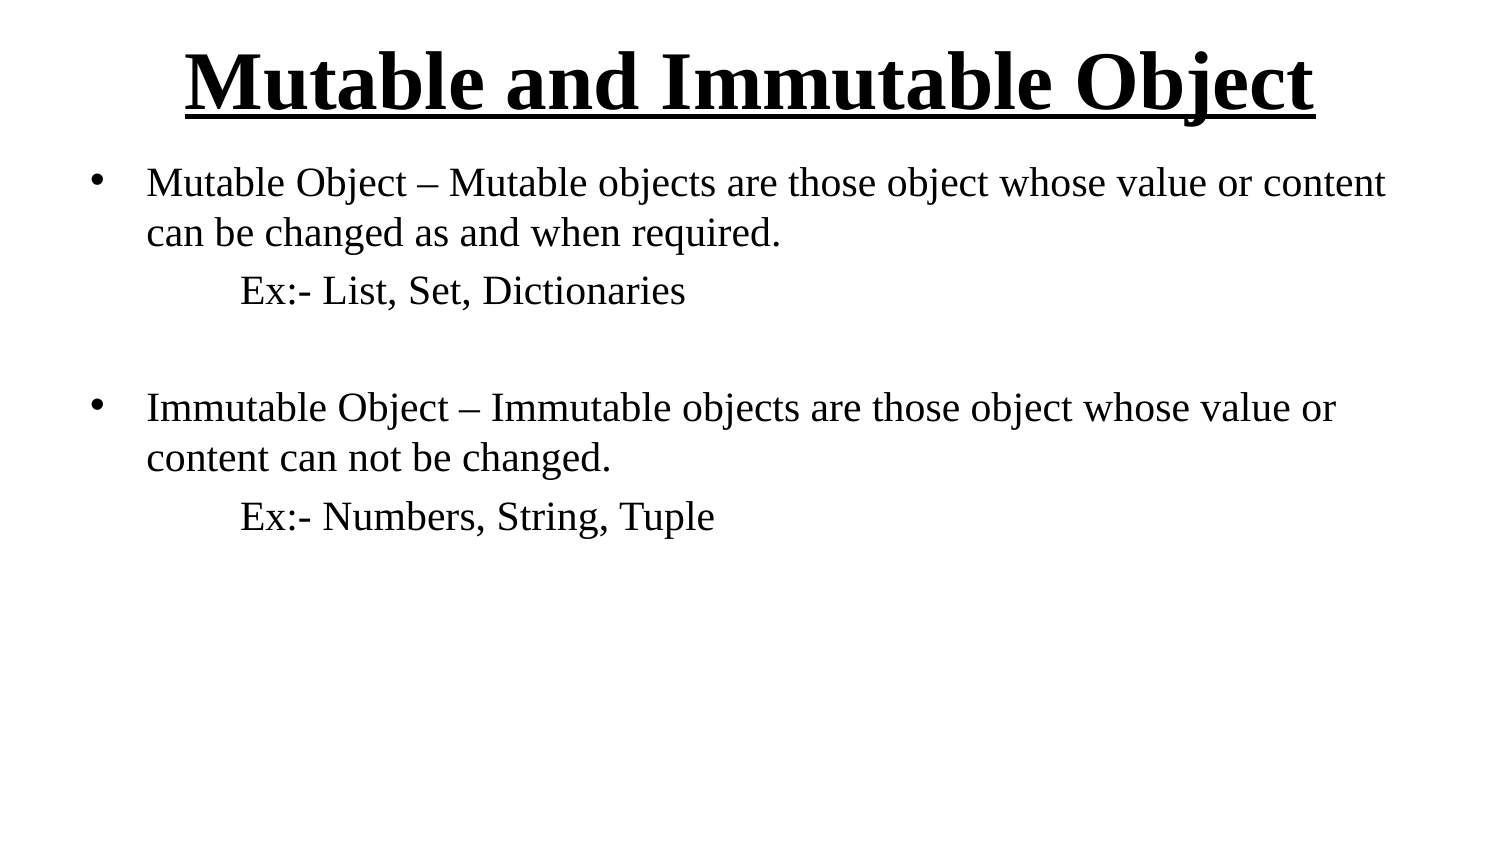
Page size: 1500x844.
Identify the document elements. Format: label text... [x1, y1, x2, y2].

title Mutable and Immutable Object [75, 6, 1425, 146]
list Mutable Object – Mutable objects are those object whose value or content can be changed as and when required. Ex:- List, Set, Dictionaries Immutable Object – Immutable objects are those object whose value or content can not be changed. Ex:- Numbers, String, Tuple [75, 146, 1425, 704]
